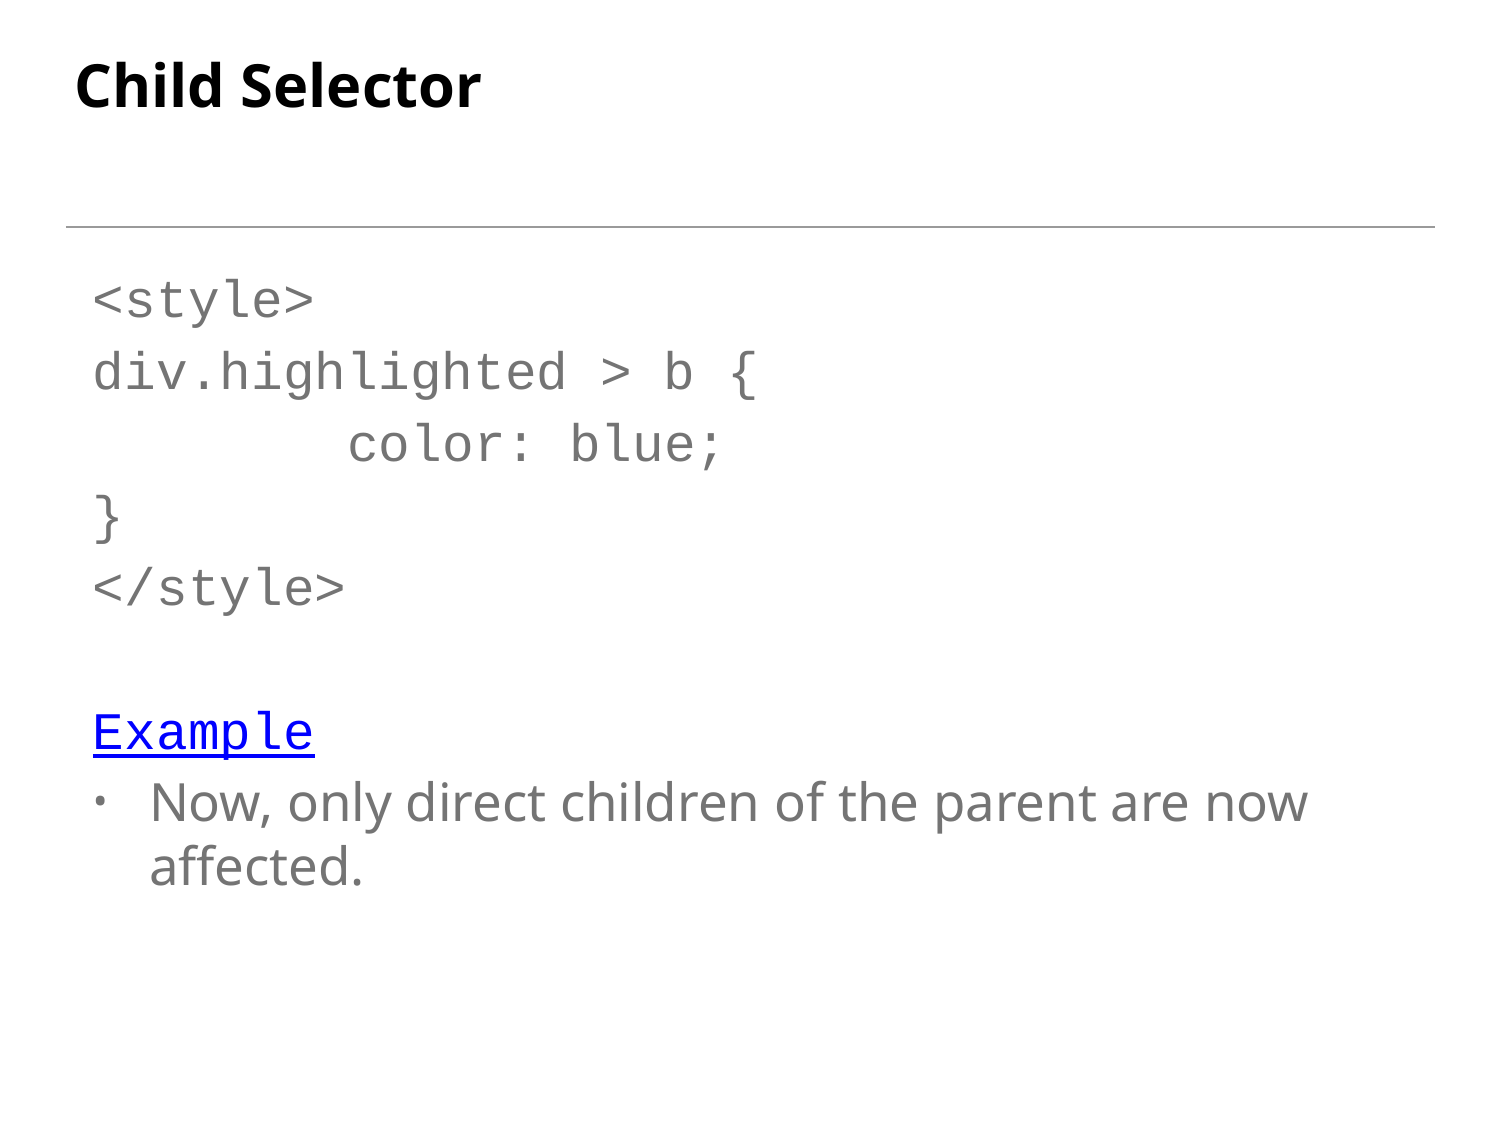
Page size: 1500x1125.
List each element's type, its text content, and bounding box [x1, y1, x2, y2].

title Child Selector [65, 37, 1435, 200]
list <style> div.highlighted > b { color: blue; } </style> Example Now, only direct children of the parent are now affected. [65, 255, 1435, 1026]
